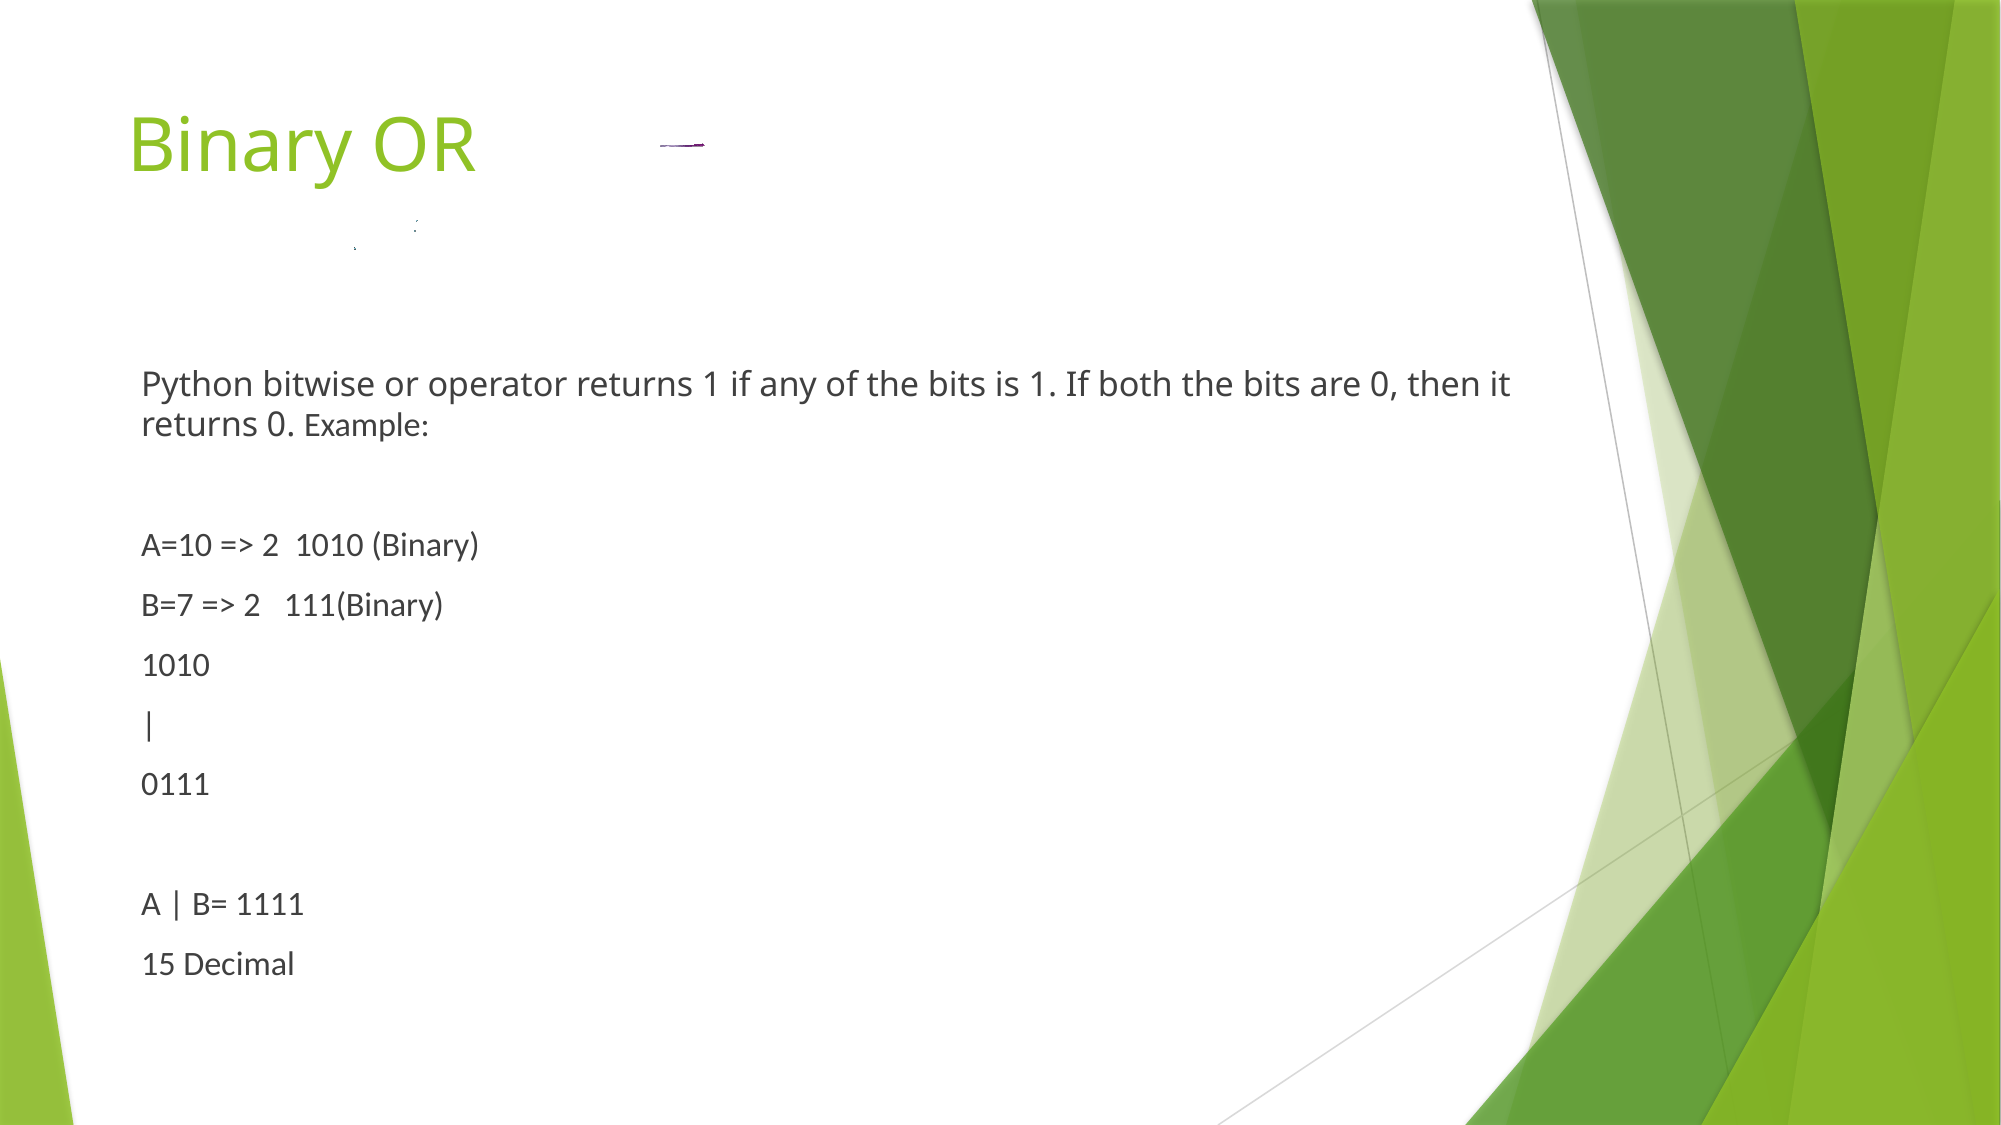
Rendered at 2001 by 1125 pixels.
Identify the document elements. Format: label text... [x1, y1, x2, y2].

picture [351, 245, 358, 252]
list Python bitwise or operator returns 1 if any of the bits is 1. If both the bits are 0, then it returns 0. Example: A=10 => 2 1010 (Binary) B=7 => 2 111(Binary) 1010 | 0111 A | B= 1111 15 Decimal [126, 354, 1537, 992]
picture [413, 217, 420, 224]
picture [411, 227, 418, 234]
picture [654, 141, 711, 150]
title Binary OR [112, 89, 597, 197]
